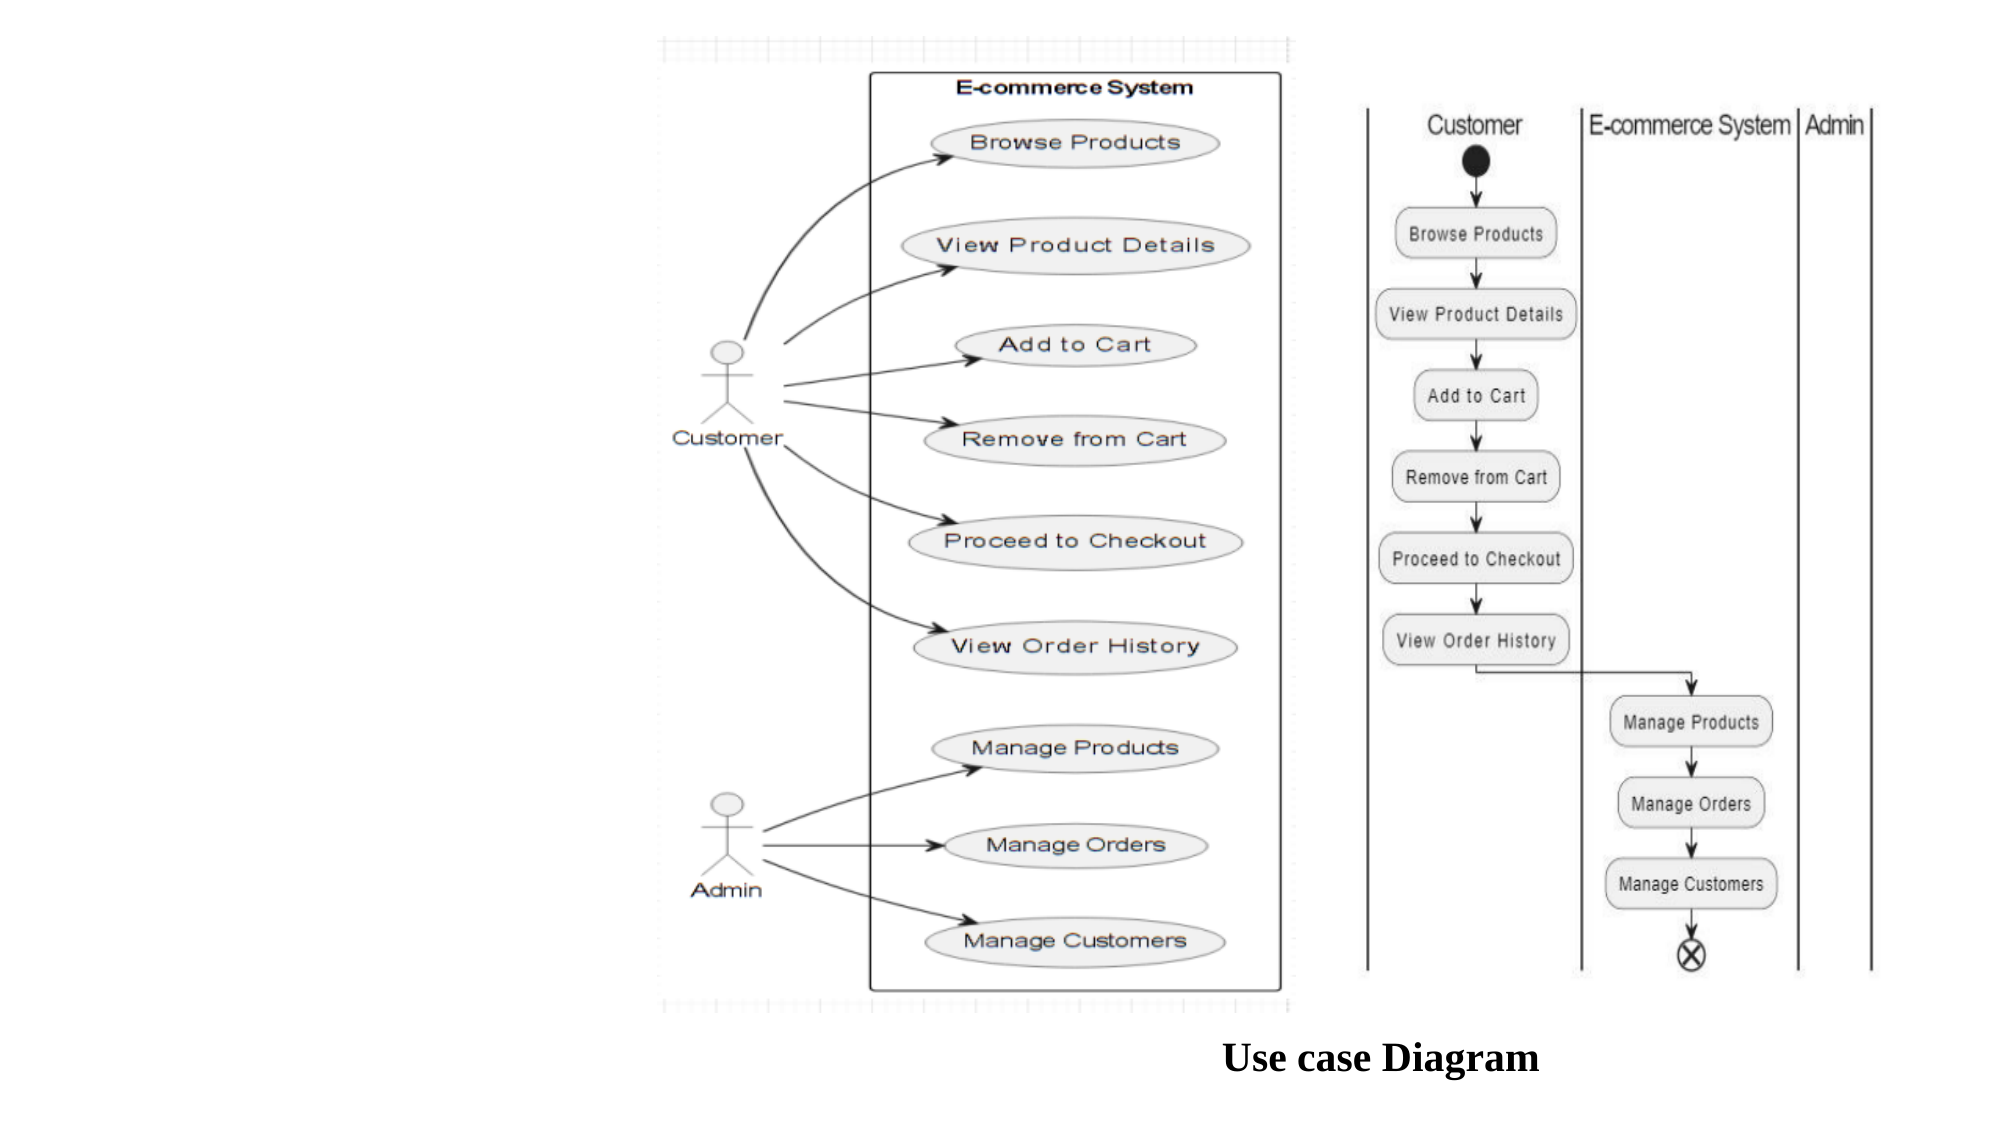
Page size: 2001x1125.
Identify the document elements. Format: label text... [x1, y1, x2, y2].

text_box Use case Diagram [1149, 1022, 1613, 1088]
picture [1333, 78, 1923, 1013]
picture [657, 36, 1296, 1013]
